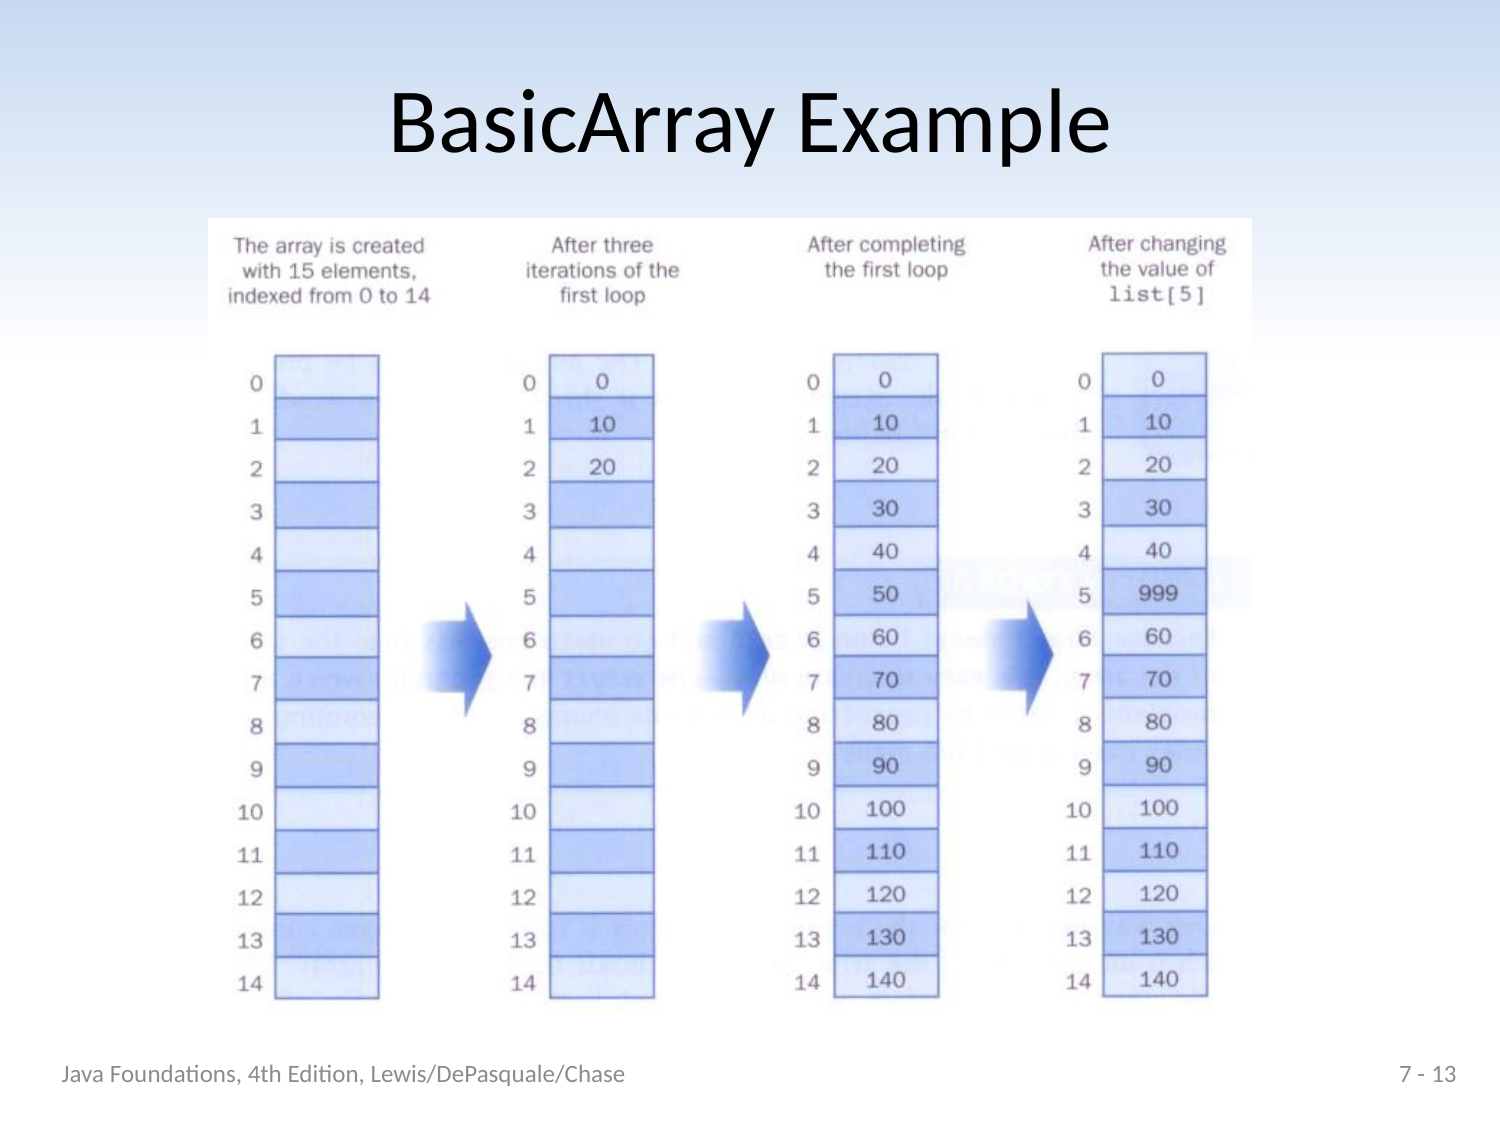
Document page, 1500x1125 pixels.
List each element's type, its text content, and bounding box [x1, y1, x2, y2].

picture [208, 218, 1252, 1014]
slide_number 7 - 13 [1122, 1042, 1472, 1103]
title BasicArray Example [28, 45, 1473, 186]
footer Java Foundations, 4th Edition, Lewis/DePasquale/Chase [46, 1042, 1122, 1103]
